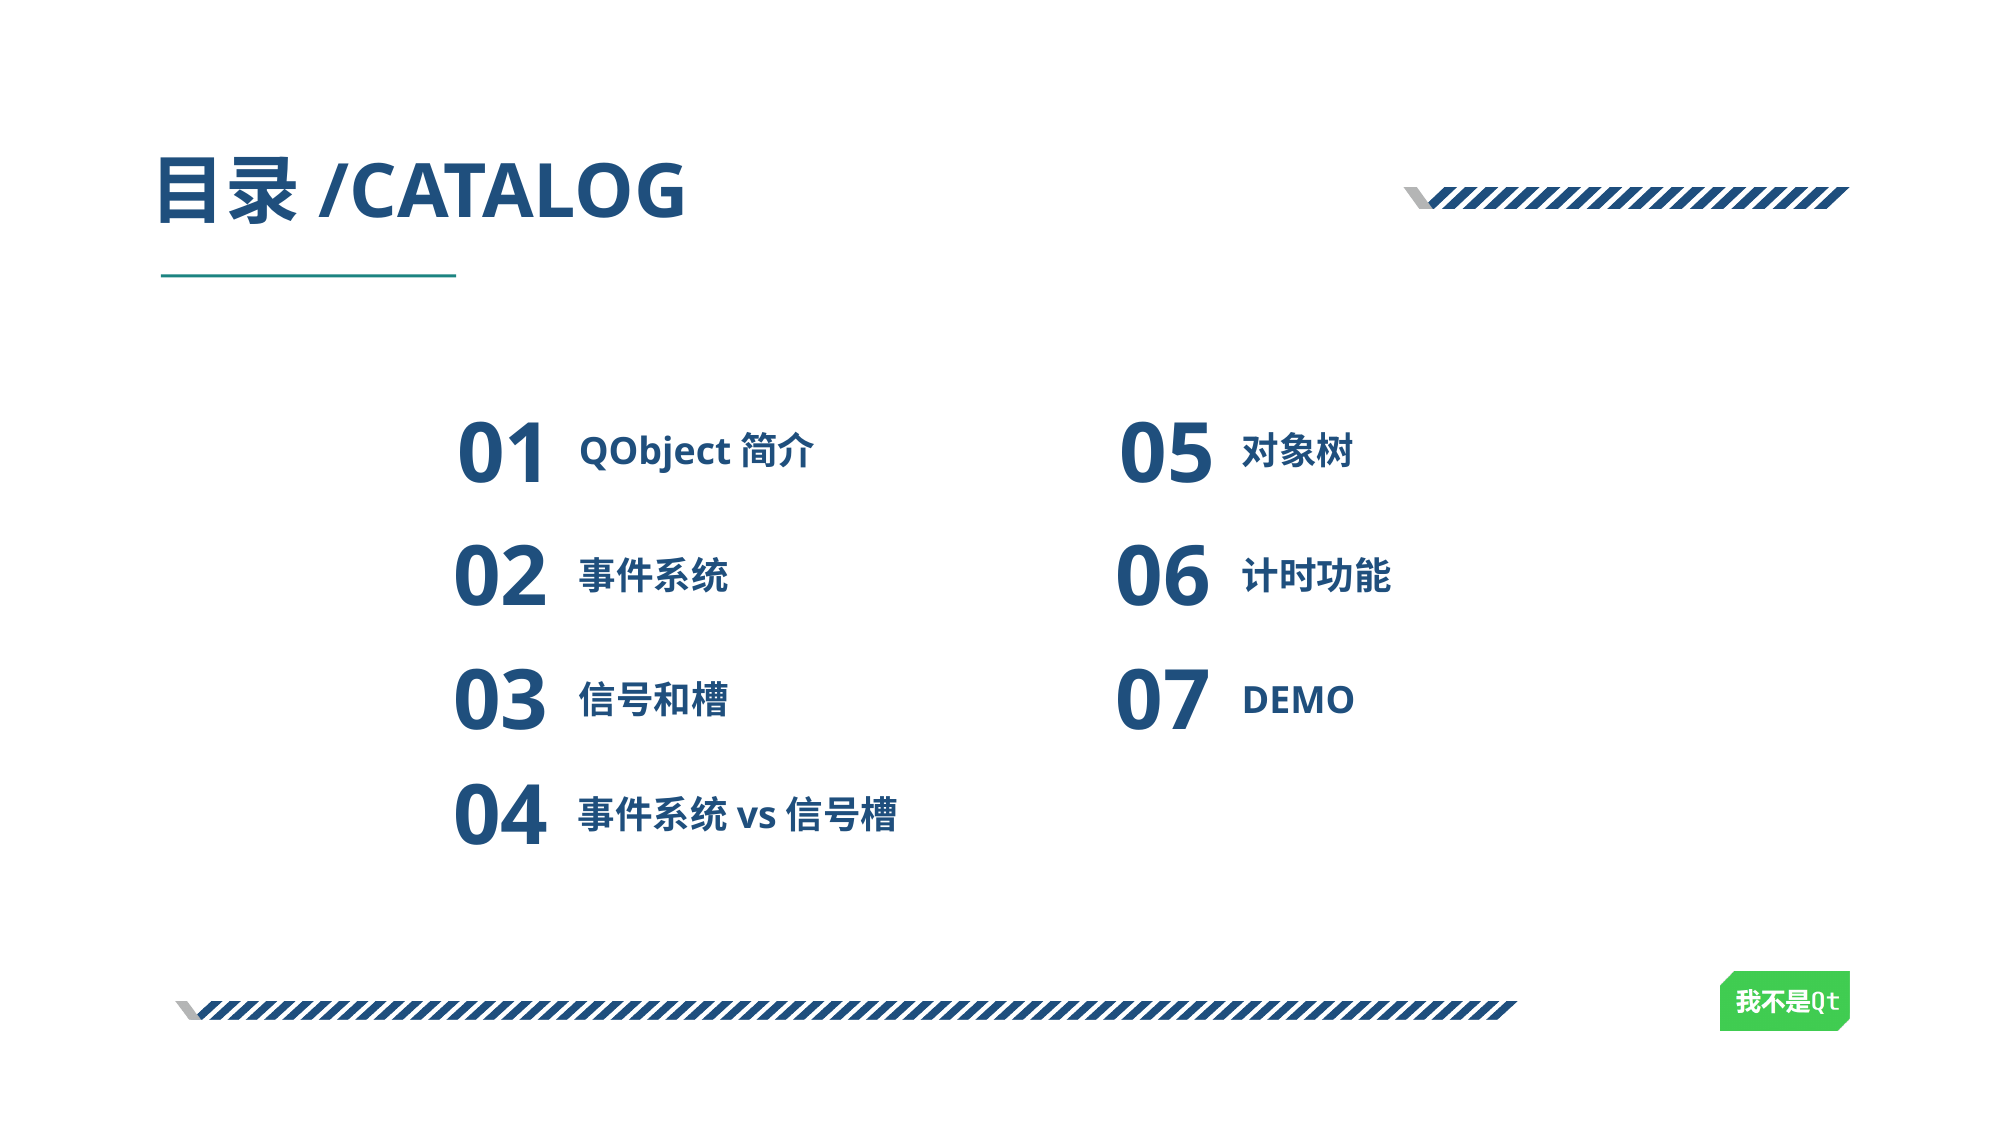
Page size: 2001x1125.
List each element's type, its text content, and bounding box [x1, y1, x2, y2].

picture [175, 1001, 1518, 1020]
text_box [1100, 391, 1643, 755]
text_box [438, 391, 1064, 735]
picture [1720, 971, 1850, 1031]
text_box [160, 273, 457, 278]
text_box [438, 753, 990, 854]
text_box 目录/CATALOG [135, 135, 704, 240]
picture [1403, 187, 1850, 210]
